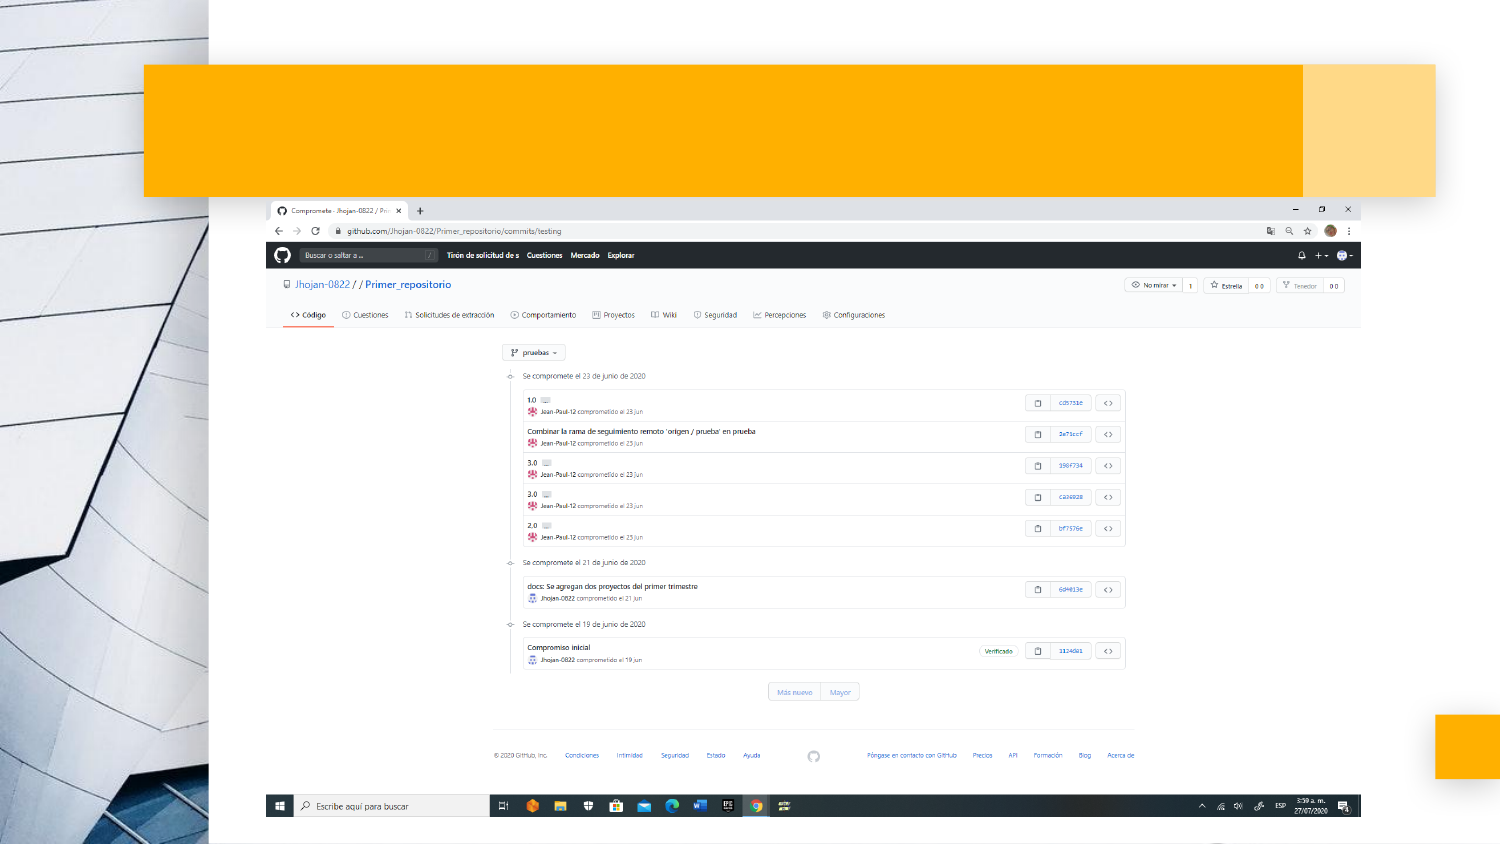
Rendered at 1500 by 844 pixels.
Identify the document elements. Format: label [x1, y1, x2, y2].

picture [266, 200, 1361, 817]
picture [0, 0, 208, 844]
